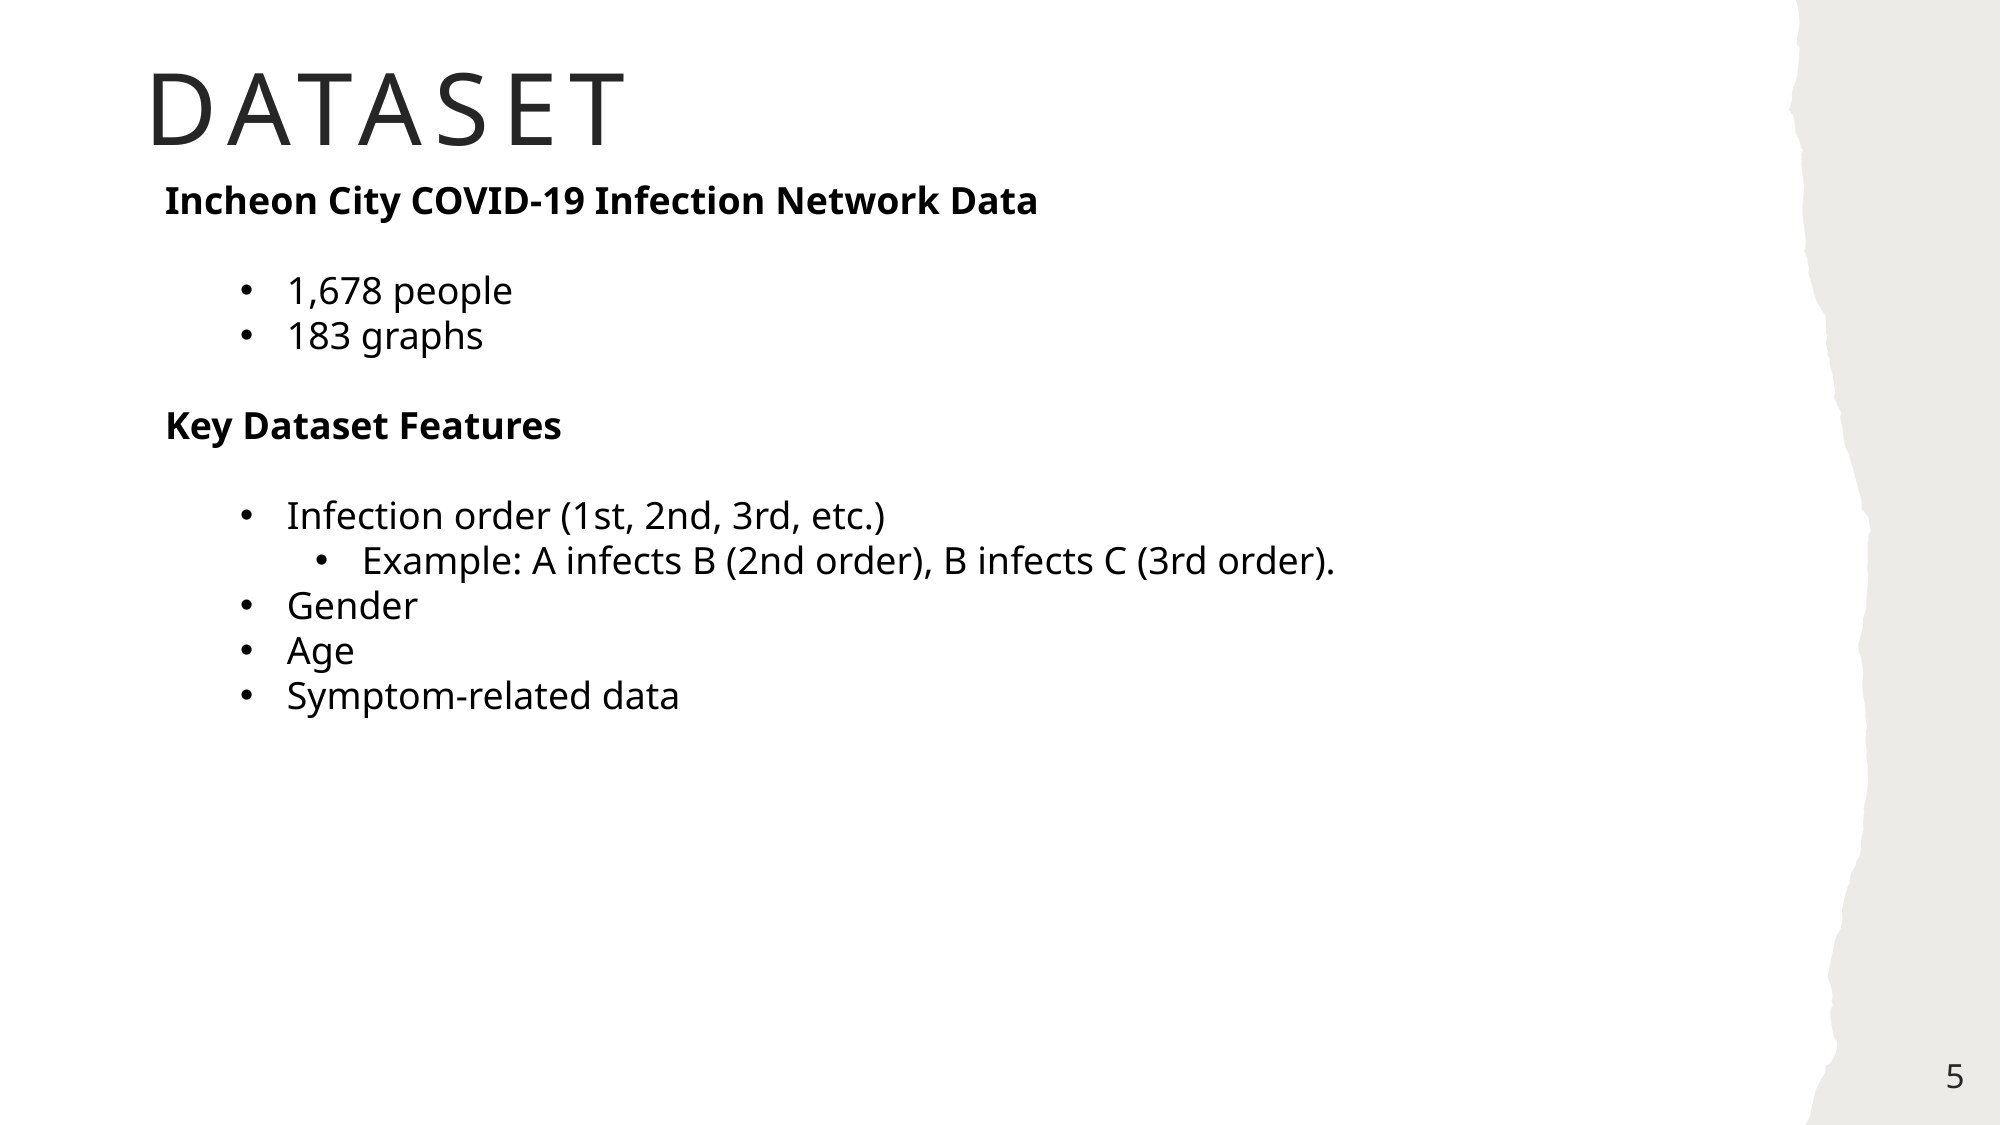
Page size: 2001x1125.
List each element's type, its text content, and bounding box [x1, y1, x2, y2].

title Dataset [129, 0, 1739, 200]
slide_number 5 [1910, 1029, 2000, 1125]
picture [1789, 0, 2000, 1125]
text_box Incheon City COVID-19 Infection Network Data 1,678 people 183 graphs Key Dataset Features Infection order (1st, 2nd, 3rd, etc.) Example: A infects B (2nd order), B infects C (3rd order). Gender Age Symptom-related data [150, 169, 1834, 770]
